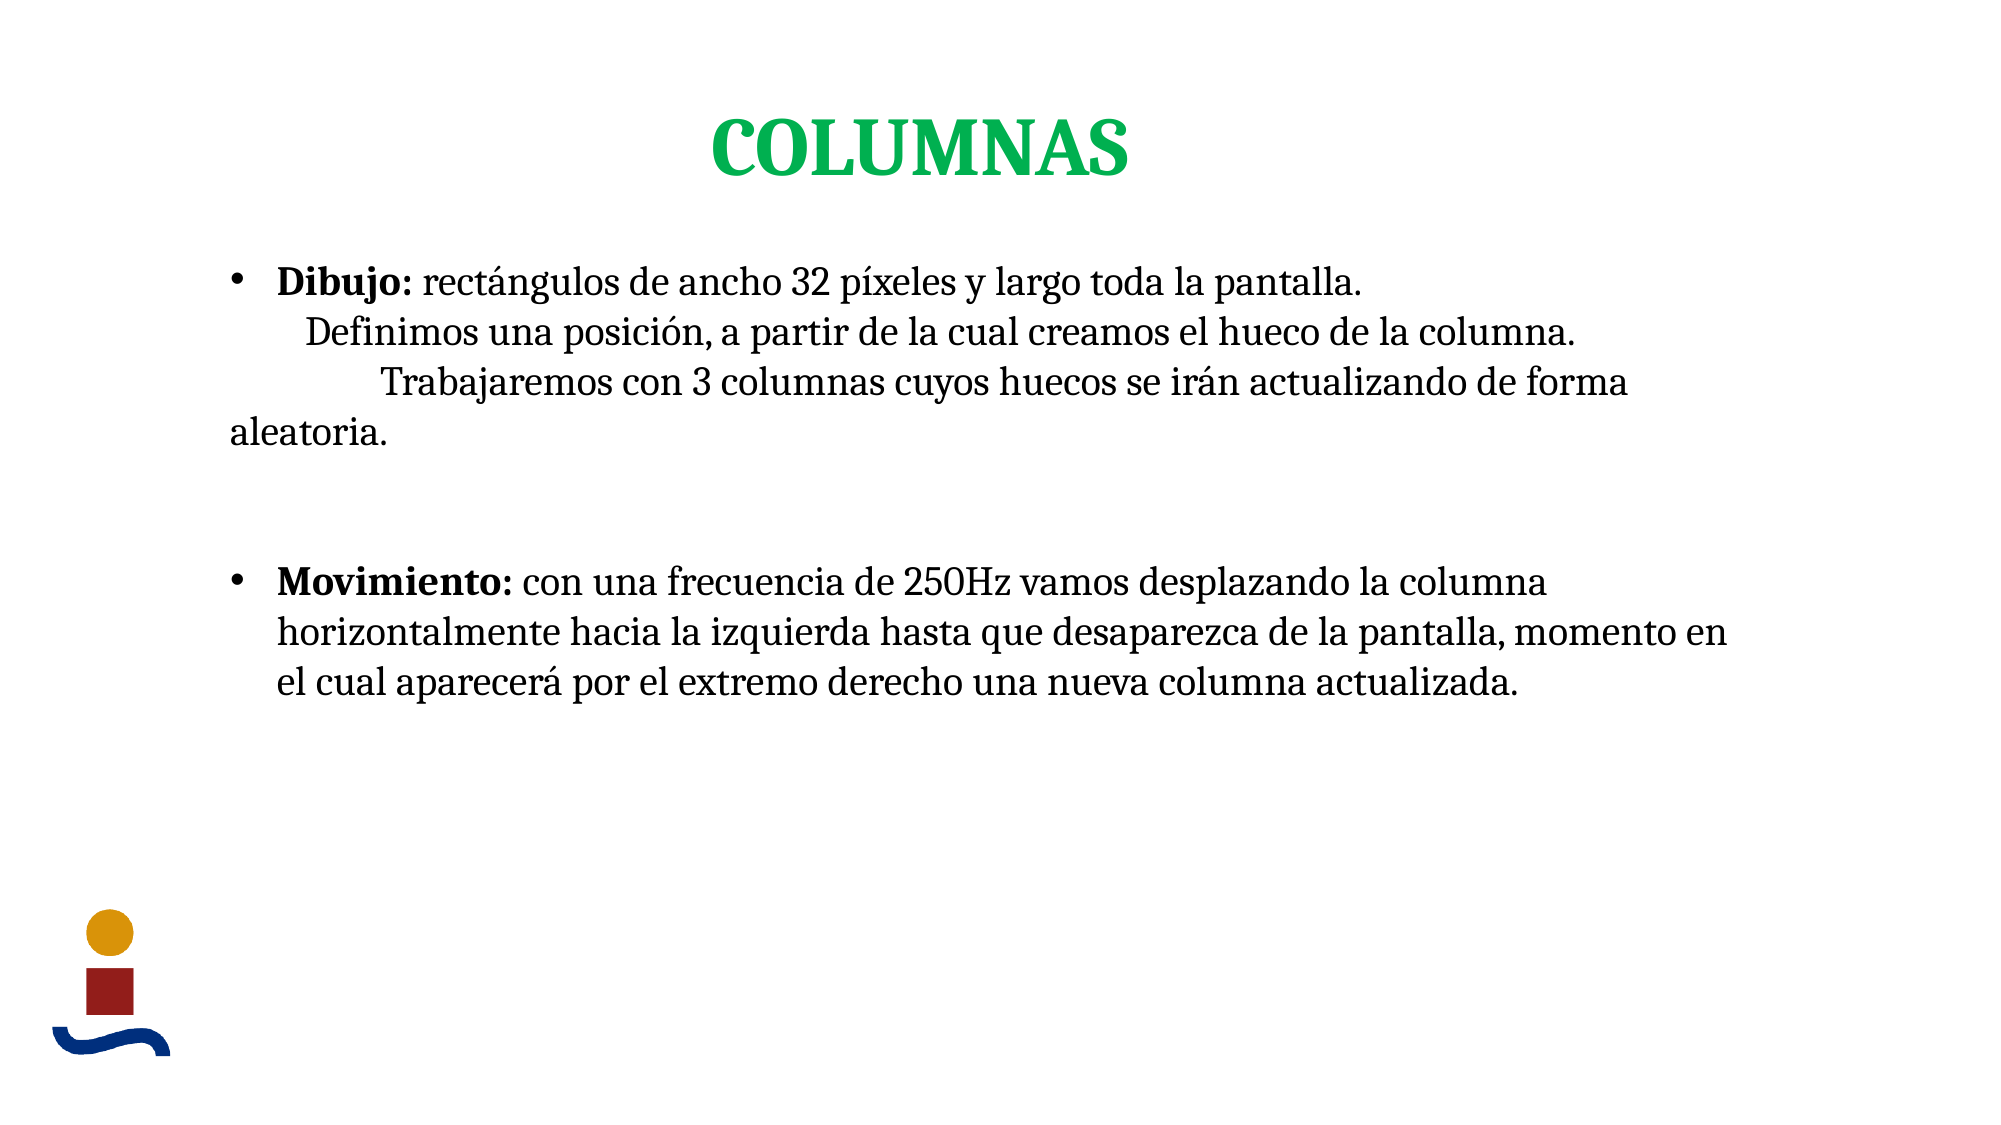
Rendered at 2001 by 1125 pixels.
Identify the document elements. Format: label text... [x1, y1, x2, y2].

picture [27, 880, 199, 1087]
text_box COLUMNAS [696, 84, 1145, 245]
text_box Dibujo: rectángulos de ancho 32 píxeles y largo toda la pantalla. Definimos una posición, a partir de la cual creamos el hueco de la columna. Trabajaremos con 3 columnas cuyos huecos se irán actualizando de forma aleatoria. Movimiento: con una frecuencia de 250Hz vamos desplazando la columna horizontalmente hacia la izquierda hasta que desaparezca de la pantalla, momento en el cual aparecerá por el extremo derecho una nueva columna actualizada. [215, 246, 1780, 712]
